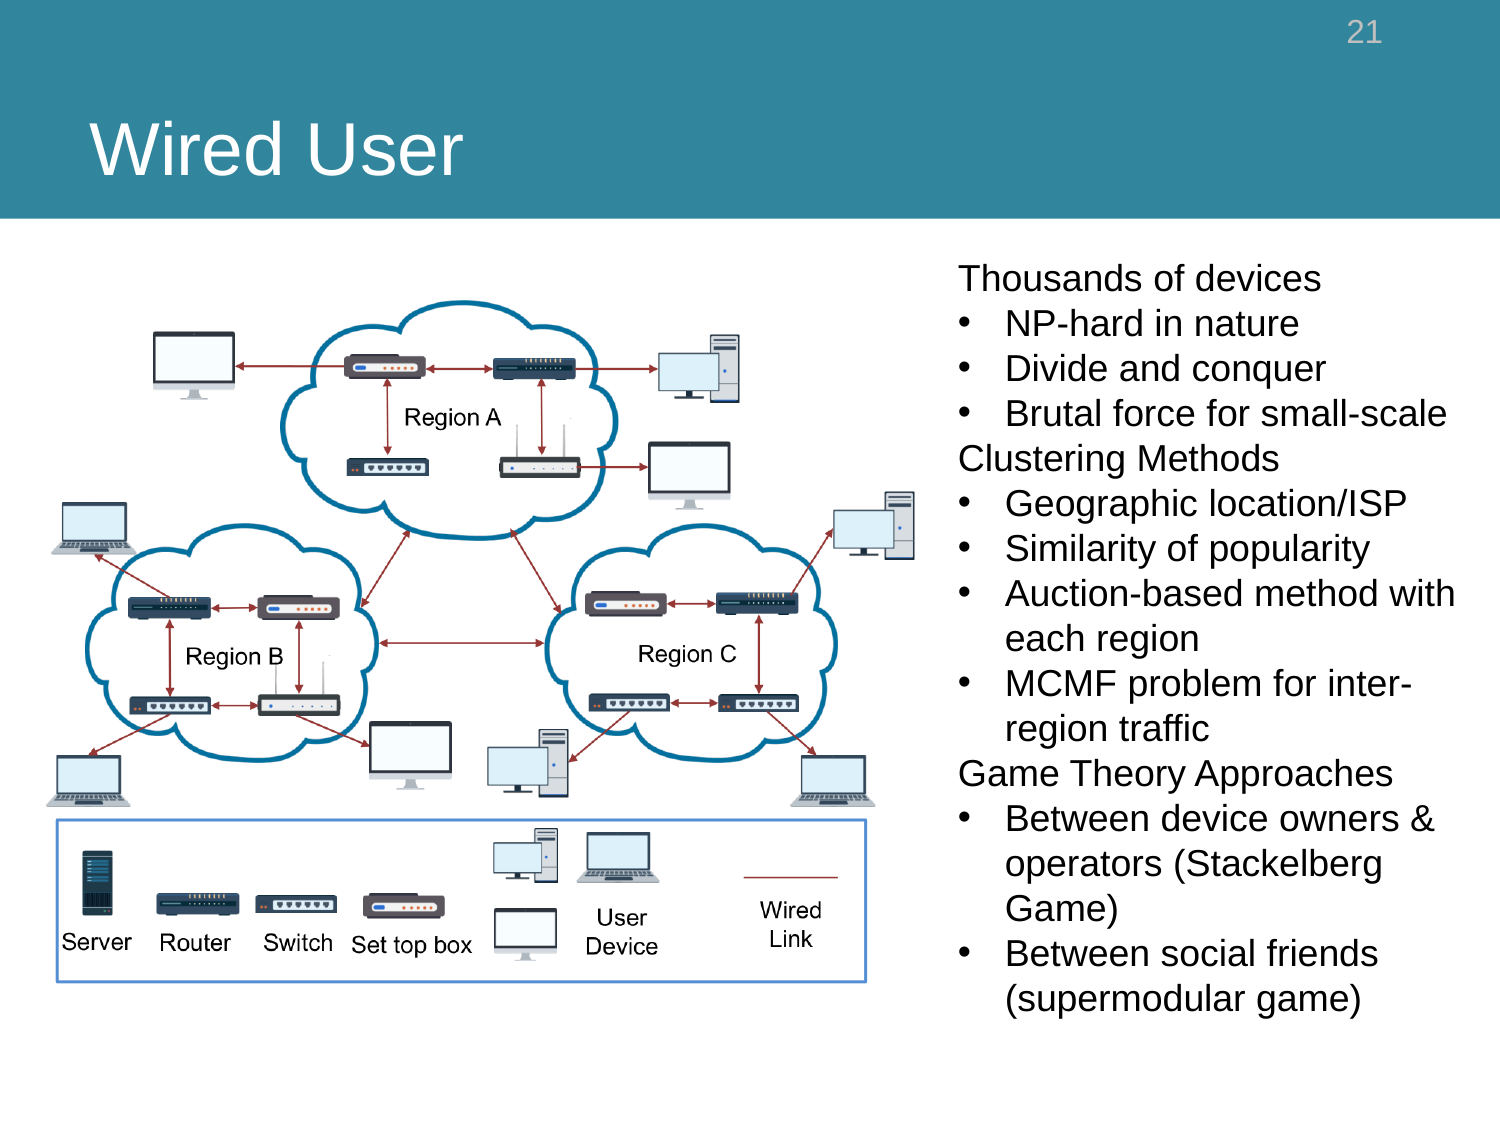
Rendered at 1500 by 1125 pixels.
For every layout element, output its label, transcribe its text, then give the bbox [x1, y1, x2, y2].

text_box Thousands of devices NP-hard in nature Divide and conquer Brutal force for small-scale Clustering Methods Geographic location/ISP Similarity of popularity Auction-based method with each region MCMF problem for inter-region traffic Game Theory Approaches Between device owners & operators (Stackelberg Game) Between social friends (supermodular game) [943, 246, 1499, 1027]
title Wired User [74, 0, 1397, 199]
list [3, 290, 932, 1005]
slide_number 21 [995, 0, 1399, 60]
